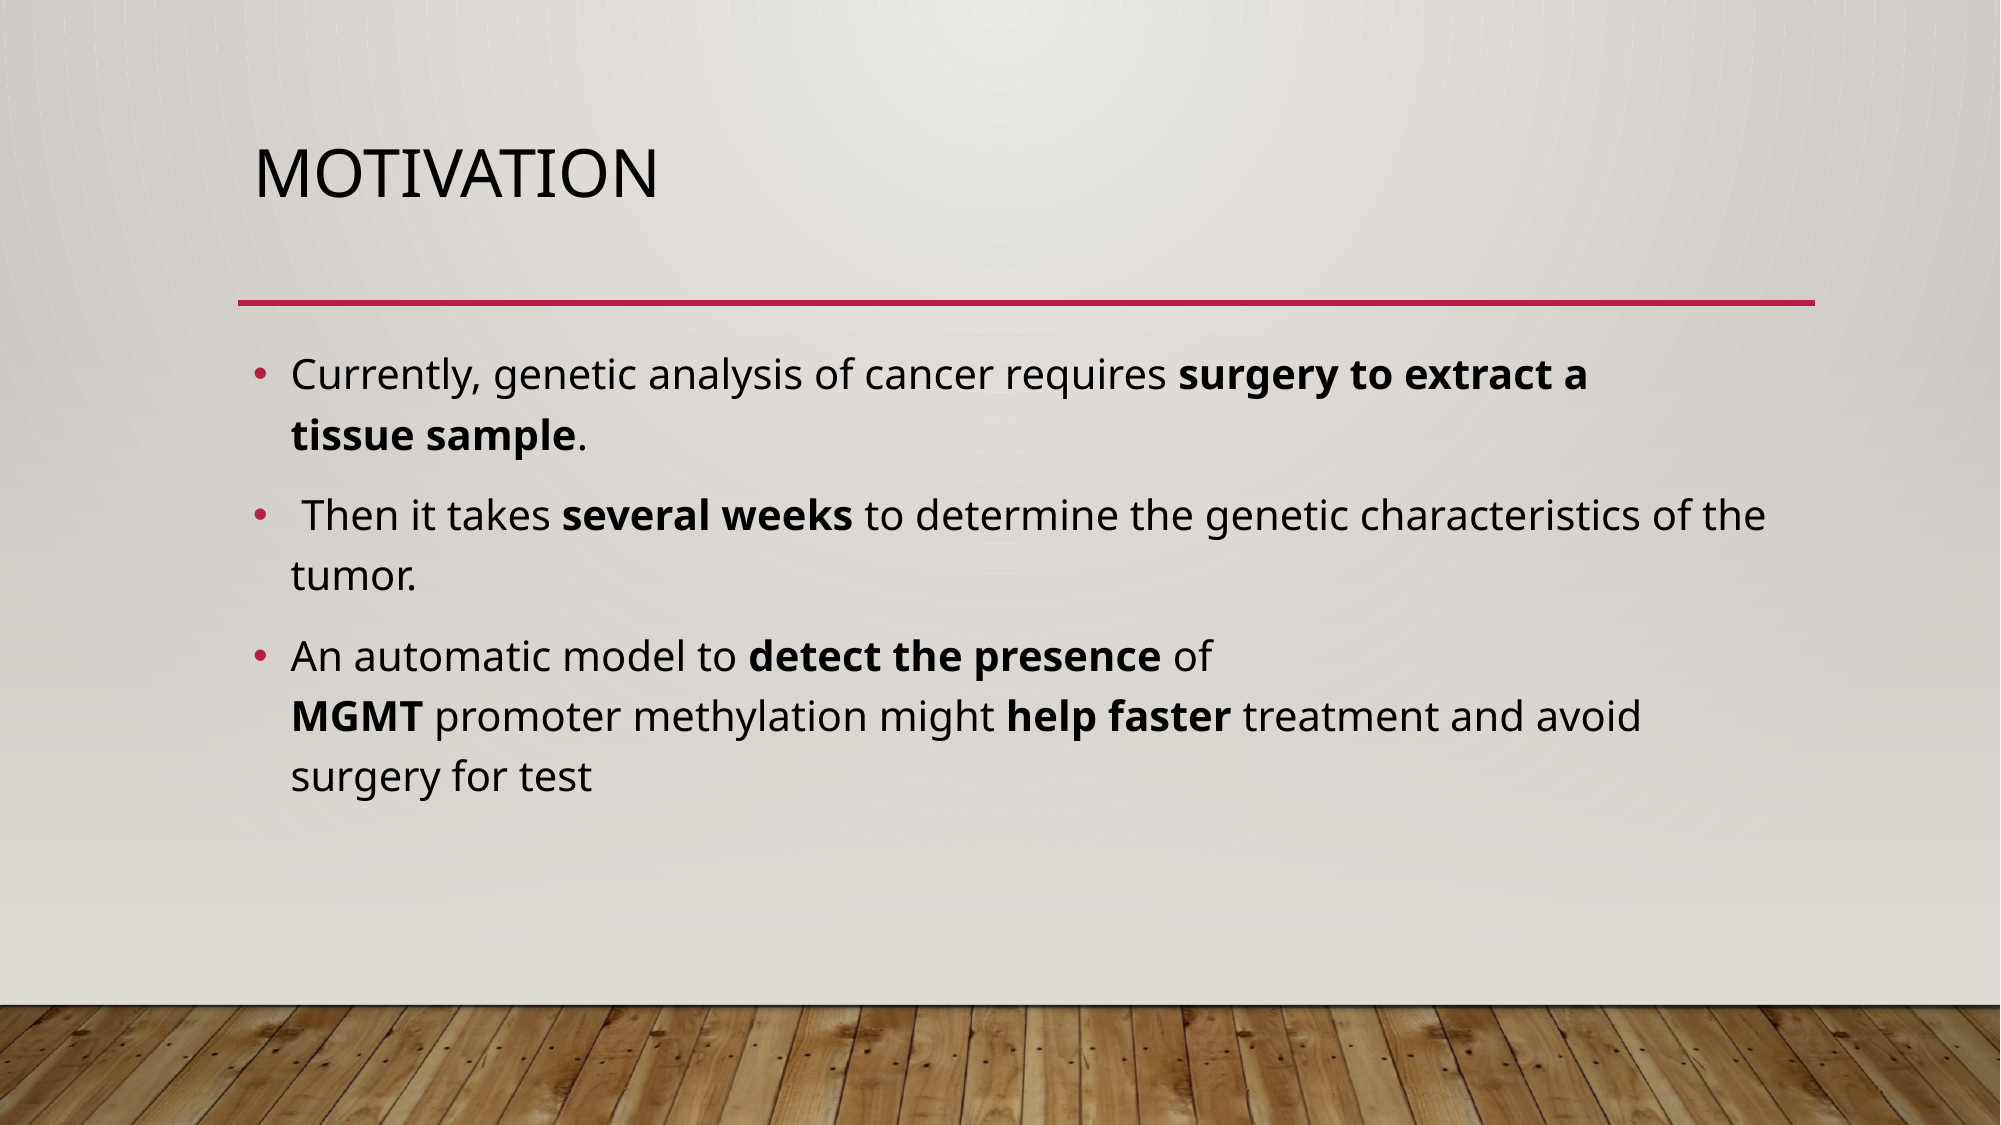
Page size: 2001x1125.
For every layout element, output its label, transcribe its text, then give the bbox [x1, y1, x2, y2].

title Motivation [238, 131, 1814, 305]
list Currently, genetic analysis of cancer requires surgery to extract a tissue sample. Then it takes several weeks to determine the genetic characteristics of the tumor. An automatic model to detect the presence of MGMT promoter methylation might help faster treatment and avoid surgery for test [238, 330, 1814, 897]
picture [0, 1005, 2000, 1125]
